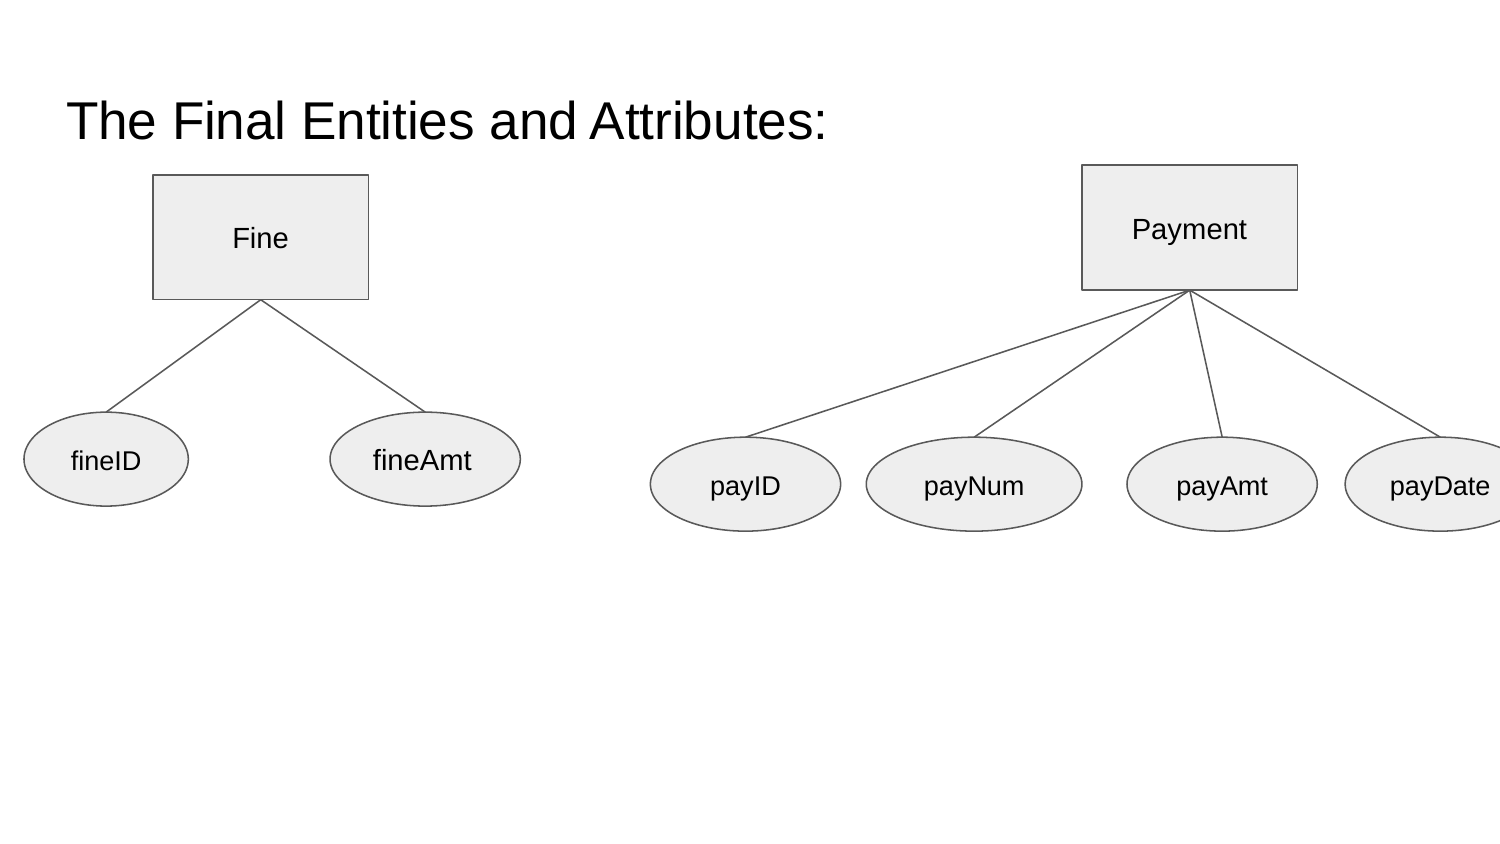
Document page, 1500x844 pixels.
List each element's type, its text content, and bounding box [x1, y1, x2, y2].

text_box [973, 289, 1186, 438]
text_box Payment [1081, 165, 1298, 288]
text_box payID [650, 437, 841, 532]
text_box payNum [866, 445, 1082, 532]
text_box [1189, 289, 1441, 438]
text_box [745, 289, 972, 438]
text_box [105, 299, 259, 413]
text_box payDate [1345, 437, 1500, 532]
text_box payAmt [1127, 445, 1318, 532]
text_box fineAmt [330, 412, 521, 507]
text_box fineID [23, 412, 189, 507]
title The Final Entities and Attributes: [51, 71, 1449, 166]
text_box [260, 299, 426, 413]
text_box Fine [152, 174, 369, 298]
